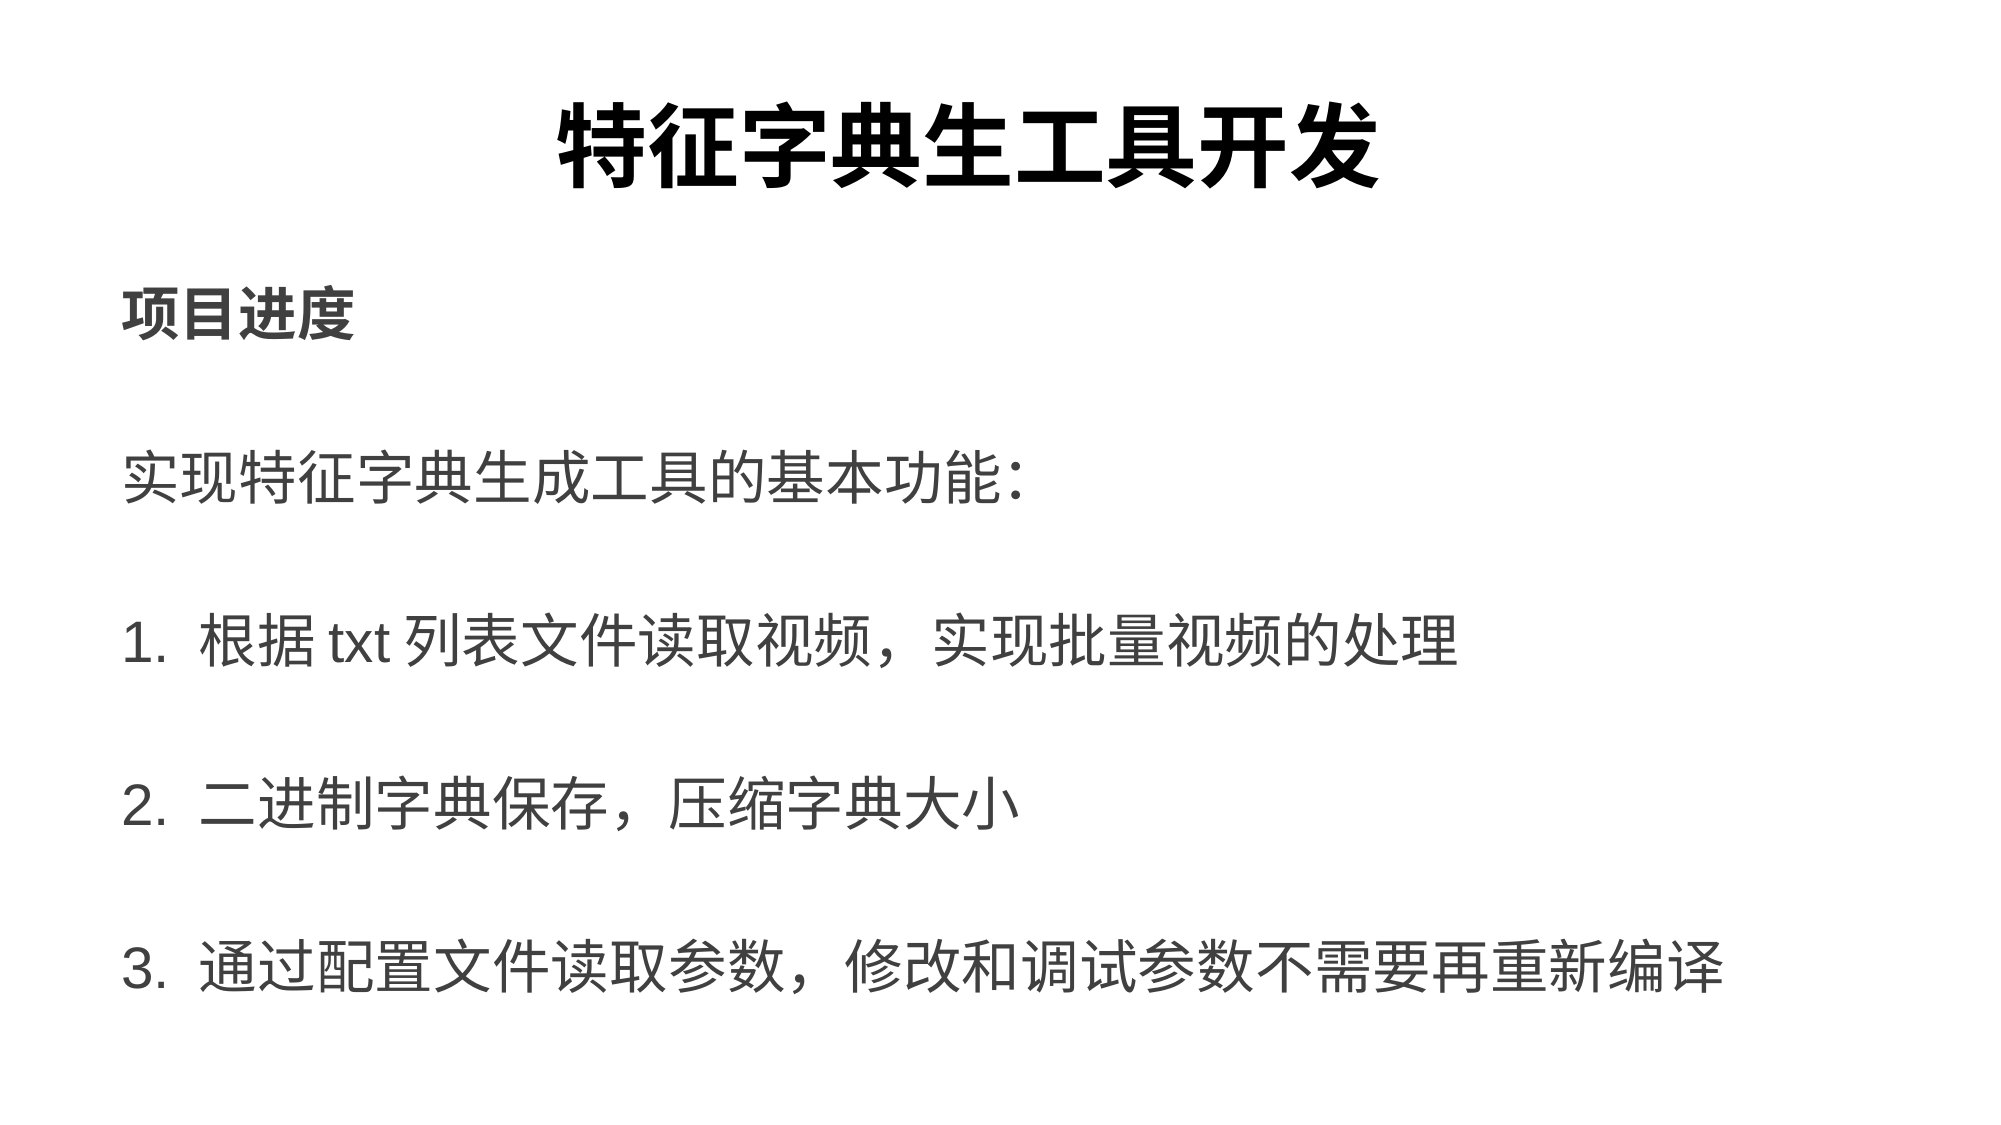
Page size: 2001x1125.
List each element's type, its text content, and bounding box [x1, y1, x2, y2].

list 项目进度 实现特征字典生成工具的基本功能： 1. 根据txt列表文件读取视频，实现批量视频的处理 2. 二进制字典保存，压缩字典大小 3. 通过配置文件读取参数，修改和调试参数不需要再重新编译 [106, 277, 1832, 1014]
title 特征字典生工具开发 [106, 42, 1832, 260]
